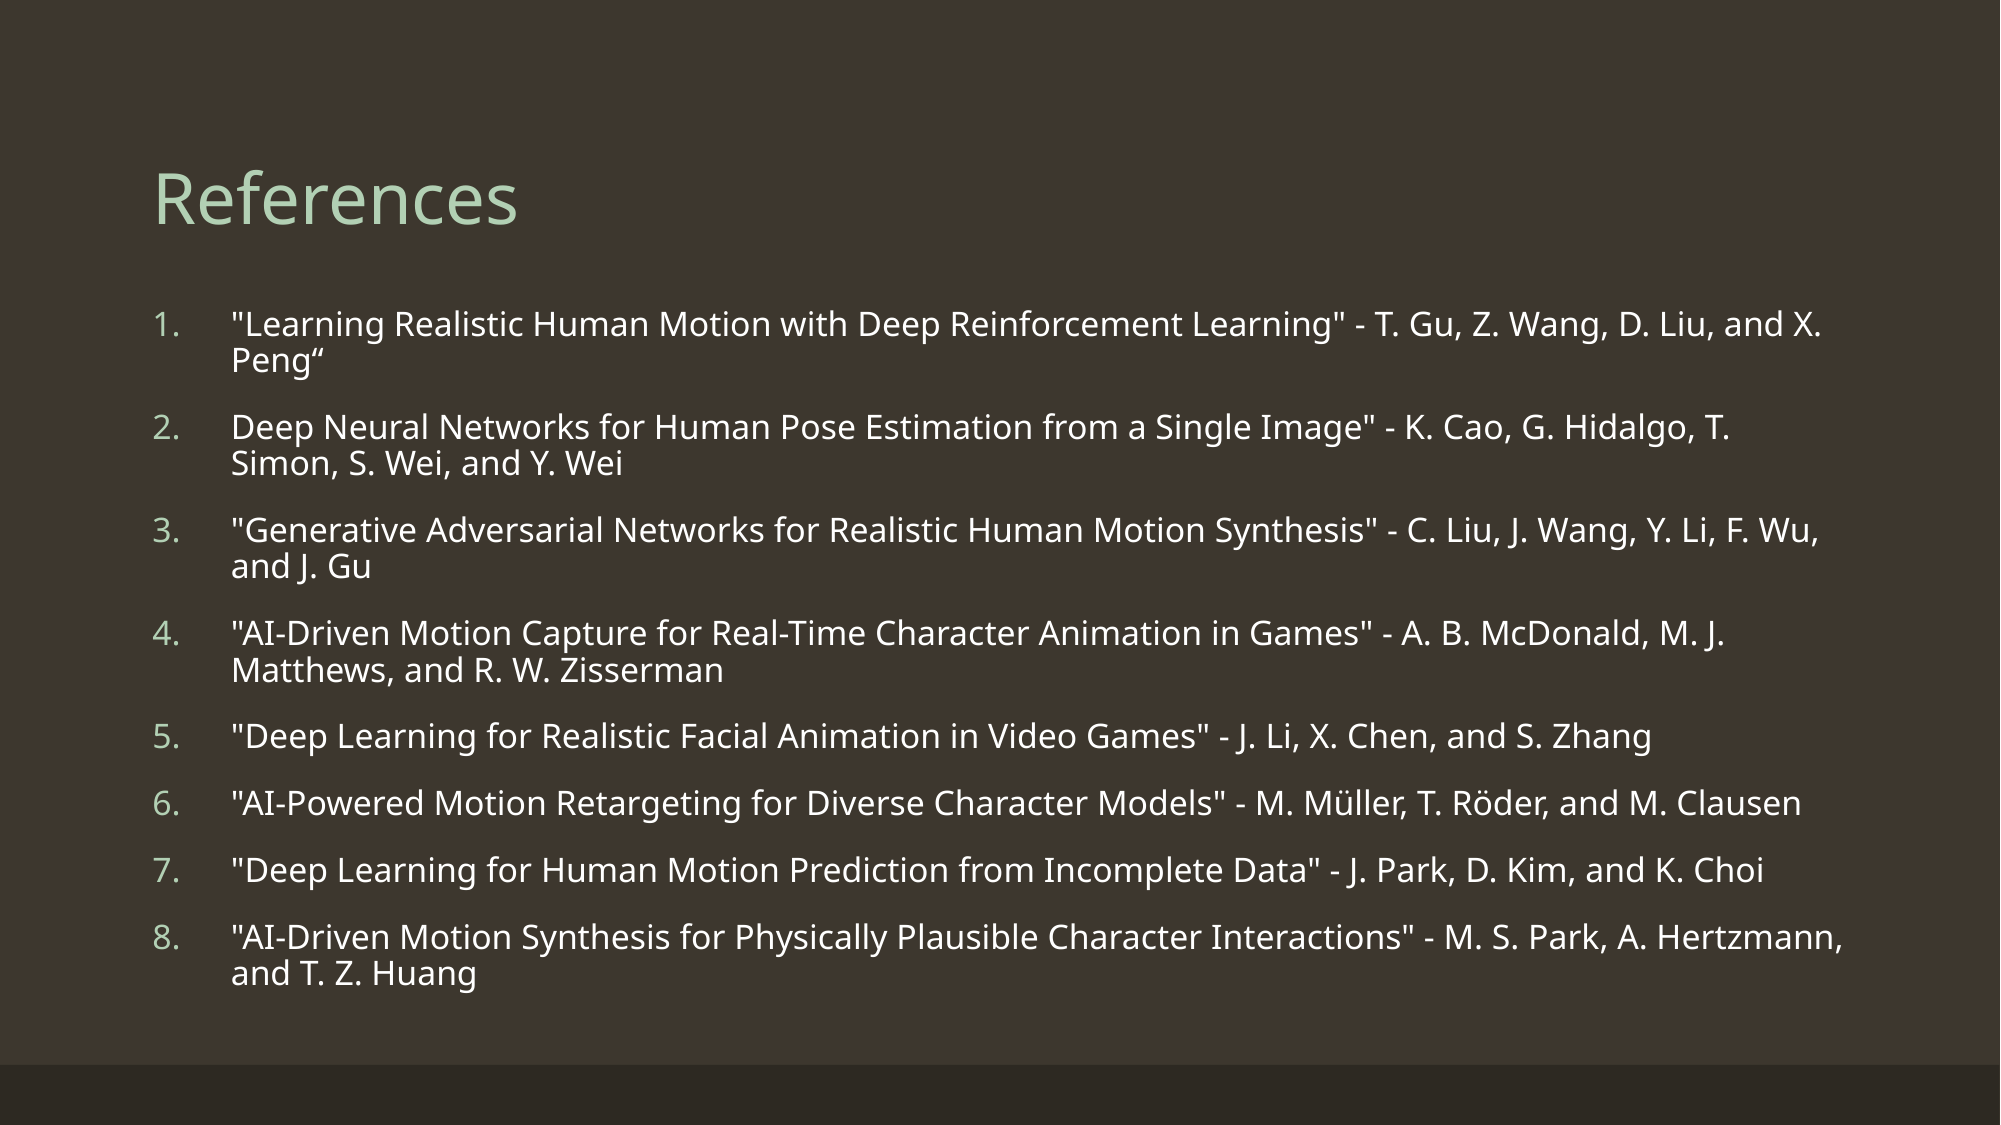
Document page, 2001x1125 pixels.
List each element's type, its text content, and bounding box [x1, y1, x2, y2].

title References [137, 59, 1863, 248]
list "Learning Realistic Human Motion with Deep Reinforcement Learning" - T. Gu, Z. Wang, D. Liu, and X. Peng“ Deep Neural Networks for Human Pose Estimation from a Single Image" - K. Cao, G. Hidalgo, T. Simon, S. Wei, and Y. Wei "Generative Adversarial Networks for Realistic Human Motion Synthesis" - C. Liu, J. Wang, Y. Li, F. Wu, and J. Gu "AI-Driven Motion Capture for Real-Time Character Animation in Games" - A. B. McDonald, M. J. Matthews, and R. W. Zisserman "Deep Learning for Realistic Facial Animation in Video Games" - J. Li, X. Chen, and S. Zhang "AI-Powered Motion Retargeting for Diverse Character Models" - M. Müller, T. Röder, and M. Clausen "Deep Learning for Human Motion Prediction from Incomplete Data" - J. Park, D. Kim, and K. Choi "AI-Driven Motion Synthesis for Physically Plausible Character Interactions" - M. S. Park, A. Hertzmann, and T. Z. Huang [137, 299, 1863, 1014]
